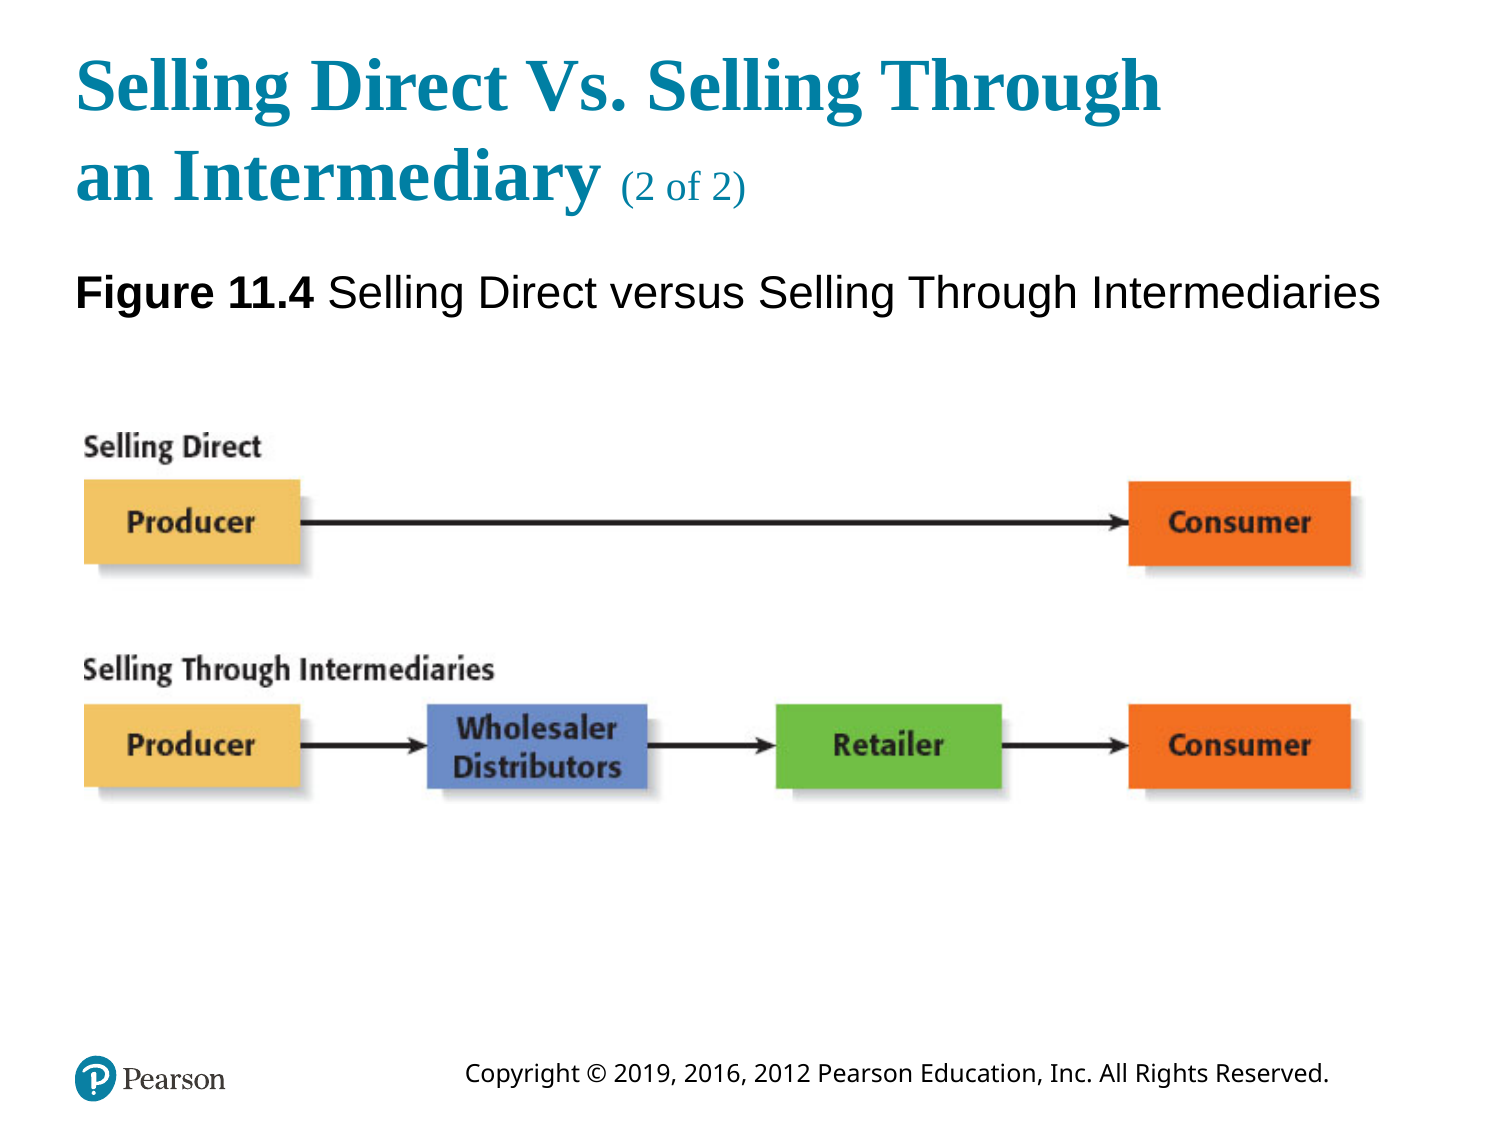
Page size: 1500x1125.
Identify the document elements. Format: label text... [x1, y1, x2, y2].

title Selling Direct Vs. Selling Through an Intermediary (2 of 2) [75, 35, 1375, 216]
list Figure 11.4 Selling Direct versus Selling Through Intermediaries [75, 262, 1425, 375]
picture [84, 432, 1366, 804]
